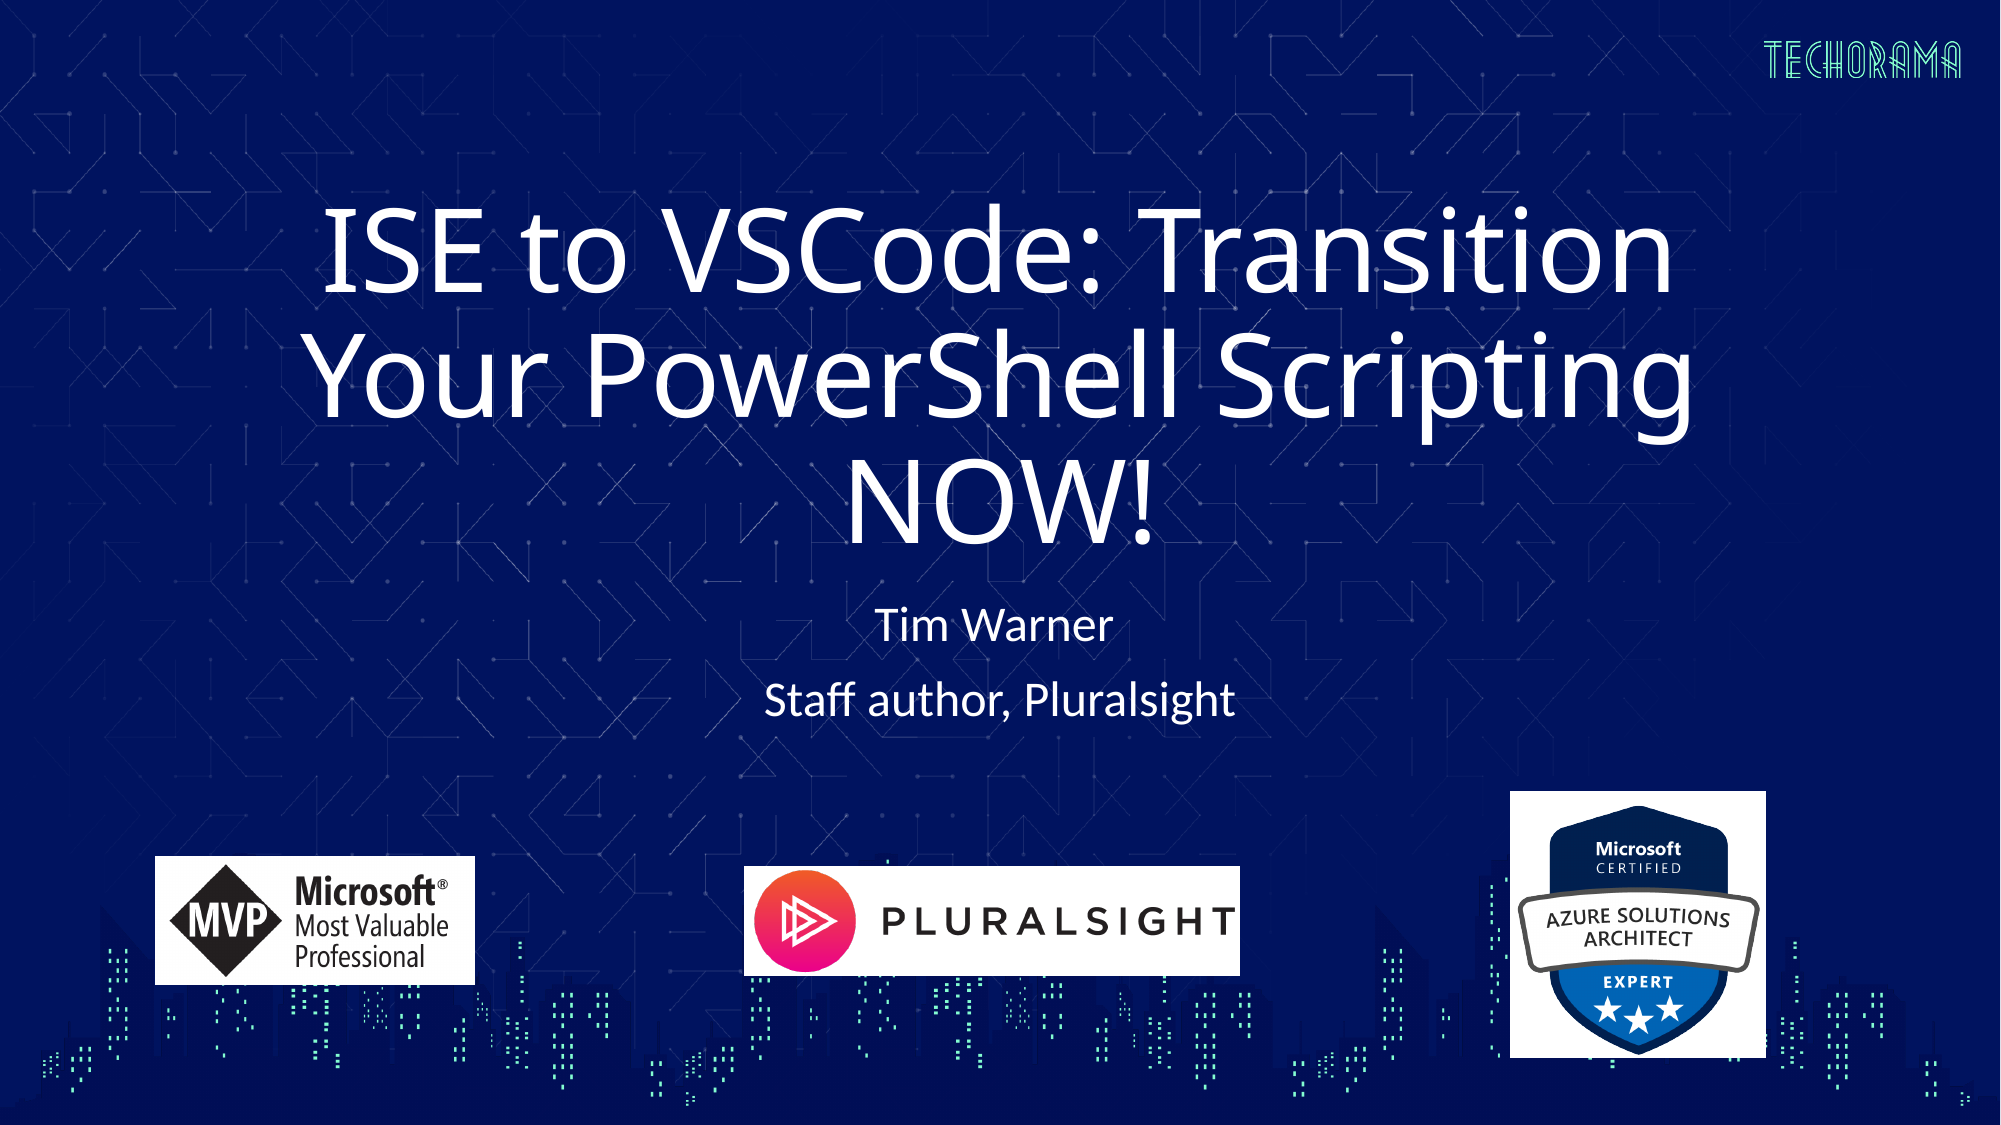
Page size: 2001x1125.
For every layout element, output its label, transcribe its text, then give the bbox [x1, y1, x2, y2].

title ISE to VSCode: Transition Your PowerShell Scripting NOW! [249, 184, 1750, 576]
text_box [745, 862, 1255, 980]
subtitle Tim Warner Staff author, Pluralsight [249, 590, 1750, 863]
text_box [1511, 792, 1766, 1058]
picture [0, 0, 2001, 1125]
